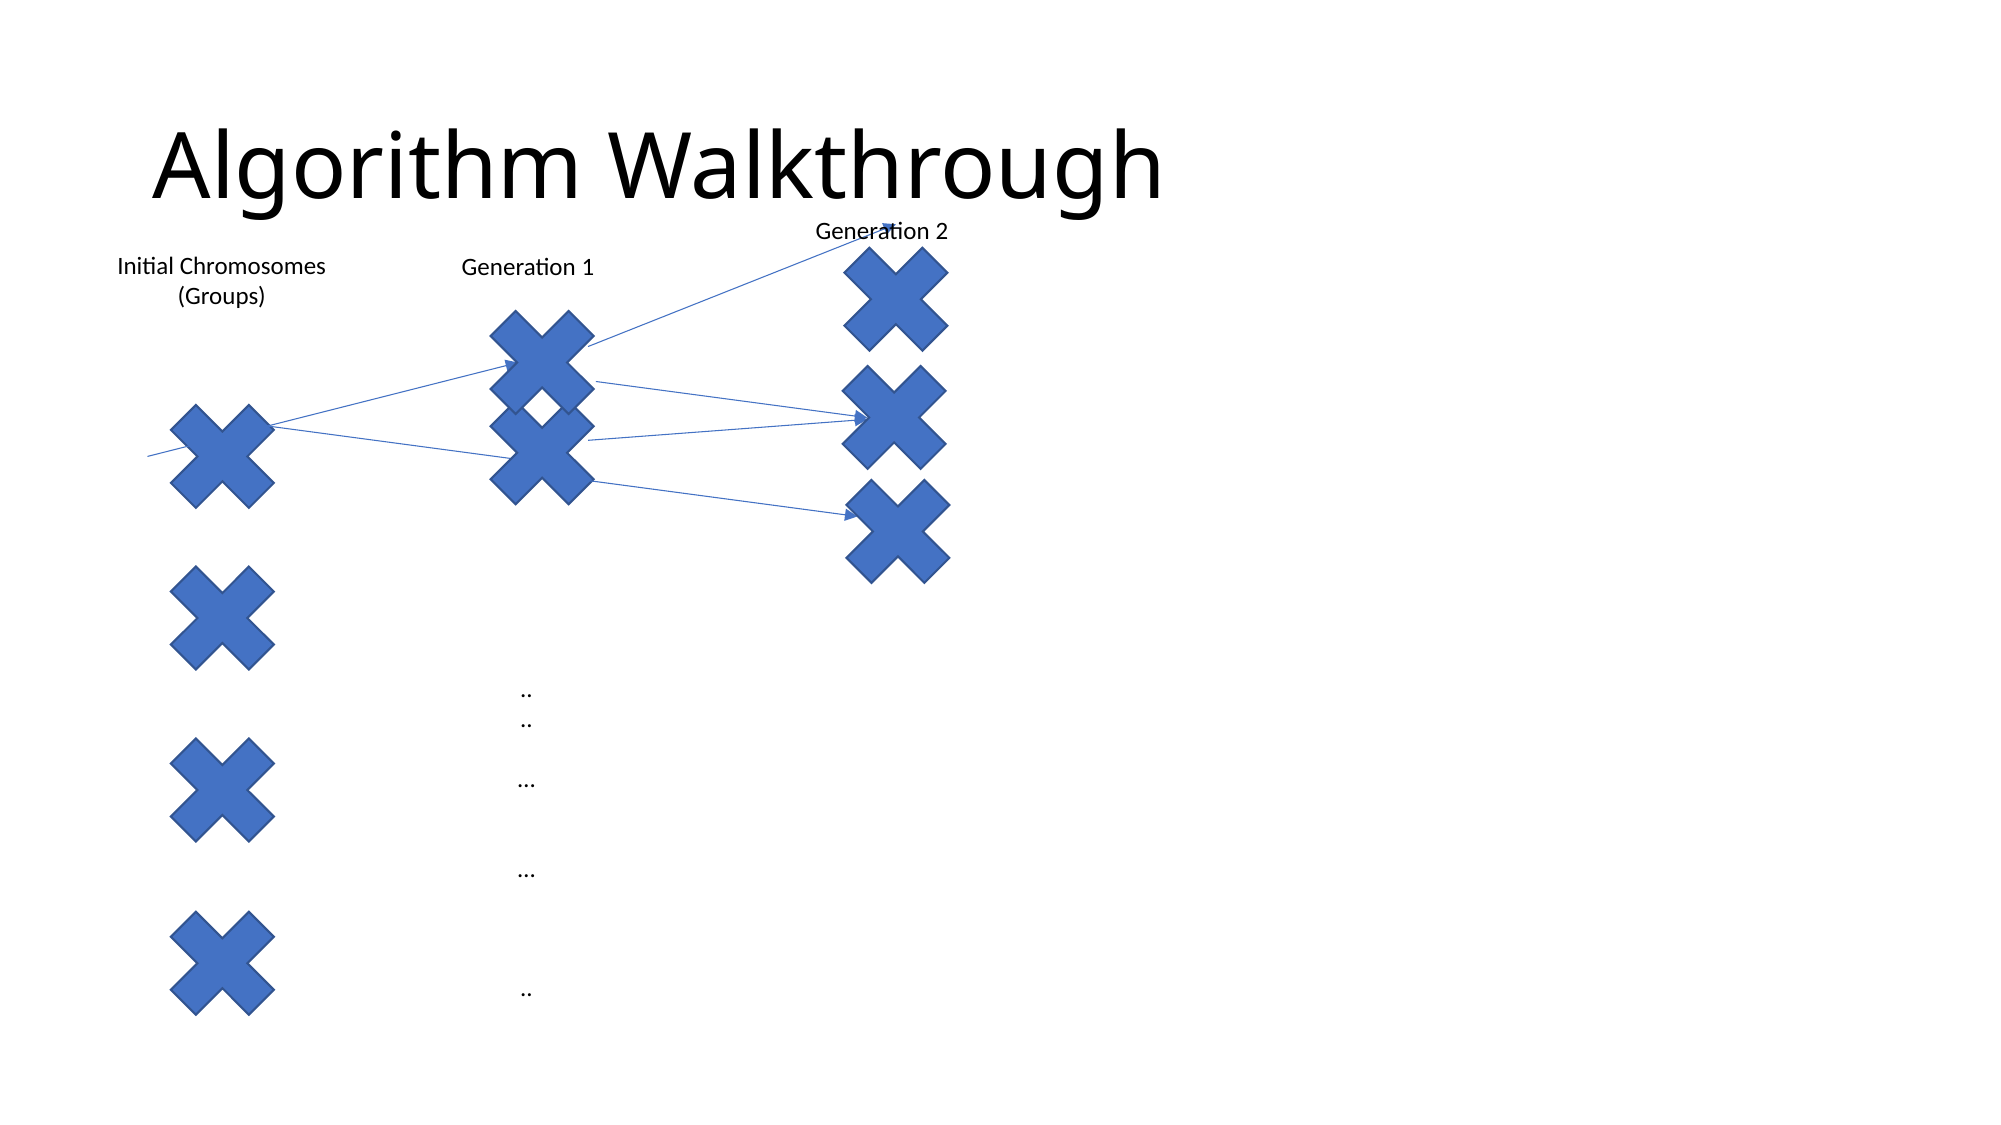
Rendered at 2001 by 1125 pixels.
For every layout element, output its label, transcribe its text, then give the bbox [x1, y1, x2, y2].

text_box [595, 381, 868, 418]
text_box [585, 480, 858, 517]
text_box [169, 737, 276, 843]
text_box [169, 430, 276, 510]
text_box [844, 478, 951, 585]
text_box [588, 260, 857, 347]
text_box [261, 362, 519, 418]
text_box [489, 408, 596, 506]
text_box [169, 403, 270, 446]
text_box [169, 565, 276, 671]
text_box [169, 910, 276, 1017]
text_box .. .. … … .. [467, 665, 586, 1010]
text_box [489, 309, 595, 416]
text_box Initial Chromosomes (Groups) [61, 242, 383, 317]
text_box [841, 364, 948, 471]
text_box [588, 419, 868, 441]
text_box [855, 253, 949, 353]
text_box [256, 424, 529, 461]
text_box Generation 1 [367, 243, 689, 289]
title Algorithm Walkthrough [137, 59, 1863, 278]
text_box Generation 2 [721, 207, 1043, 253]
